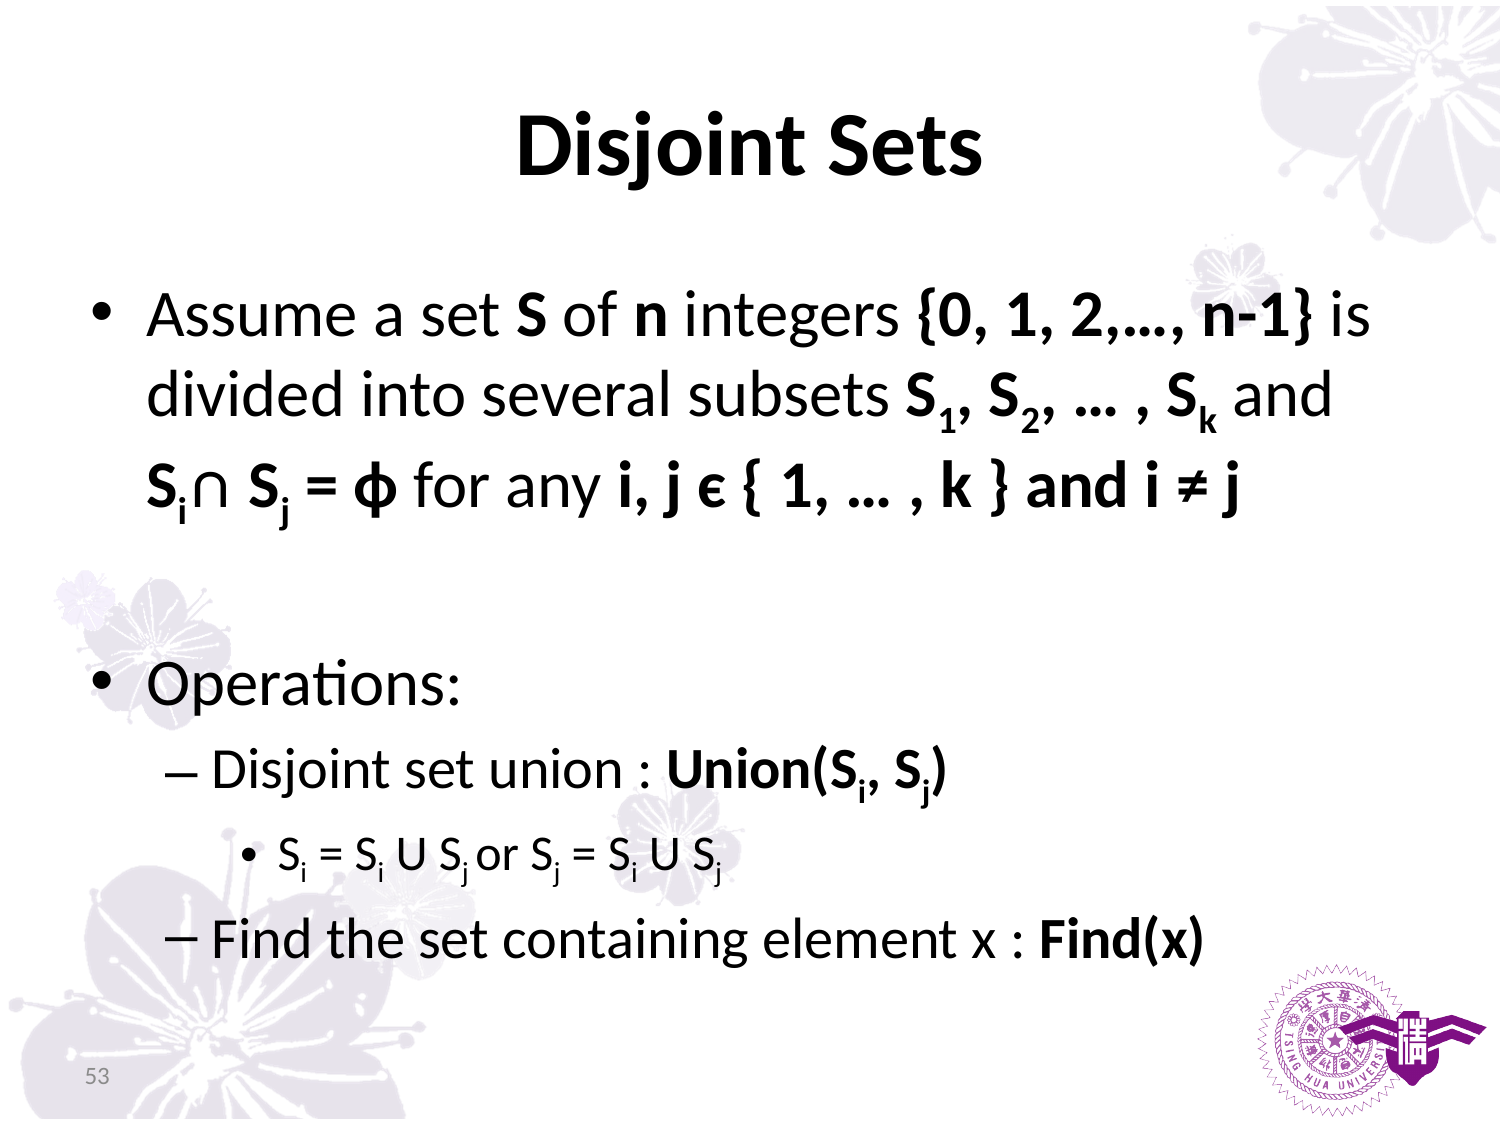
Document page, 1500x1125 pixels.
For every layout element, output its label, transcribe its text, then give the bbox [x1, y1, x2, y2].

title Disjoint Sets [75, 45, 1425, 233]
slide_number 53 [0, 1044, 125, 1105]
list Assume a set S of n integers {0, 1, 2,…, n-1} is divided into several subsets S1, S2, … , Sk and Si∩ Sj = ф for any i, j є { 1, … , k } and i ≠ j Operations: Disjoint set union : Union(Si, Sj) Si = Si U Sj or Sj = Si U Sj Find the set containing element x : Find(x) [75, 262, 1425, 1005]
picture [0, 6, 1500, 1119]
